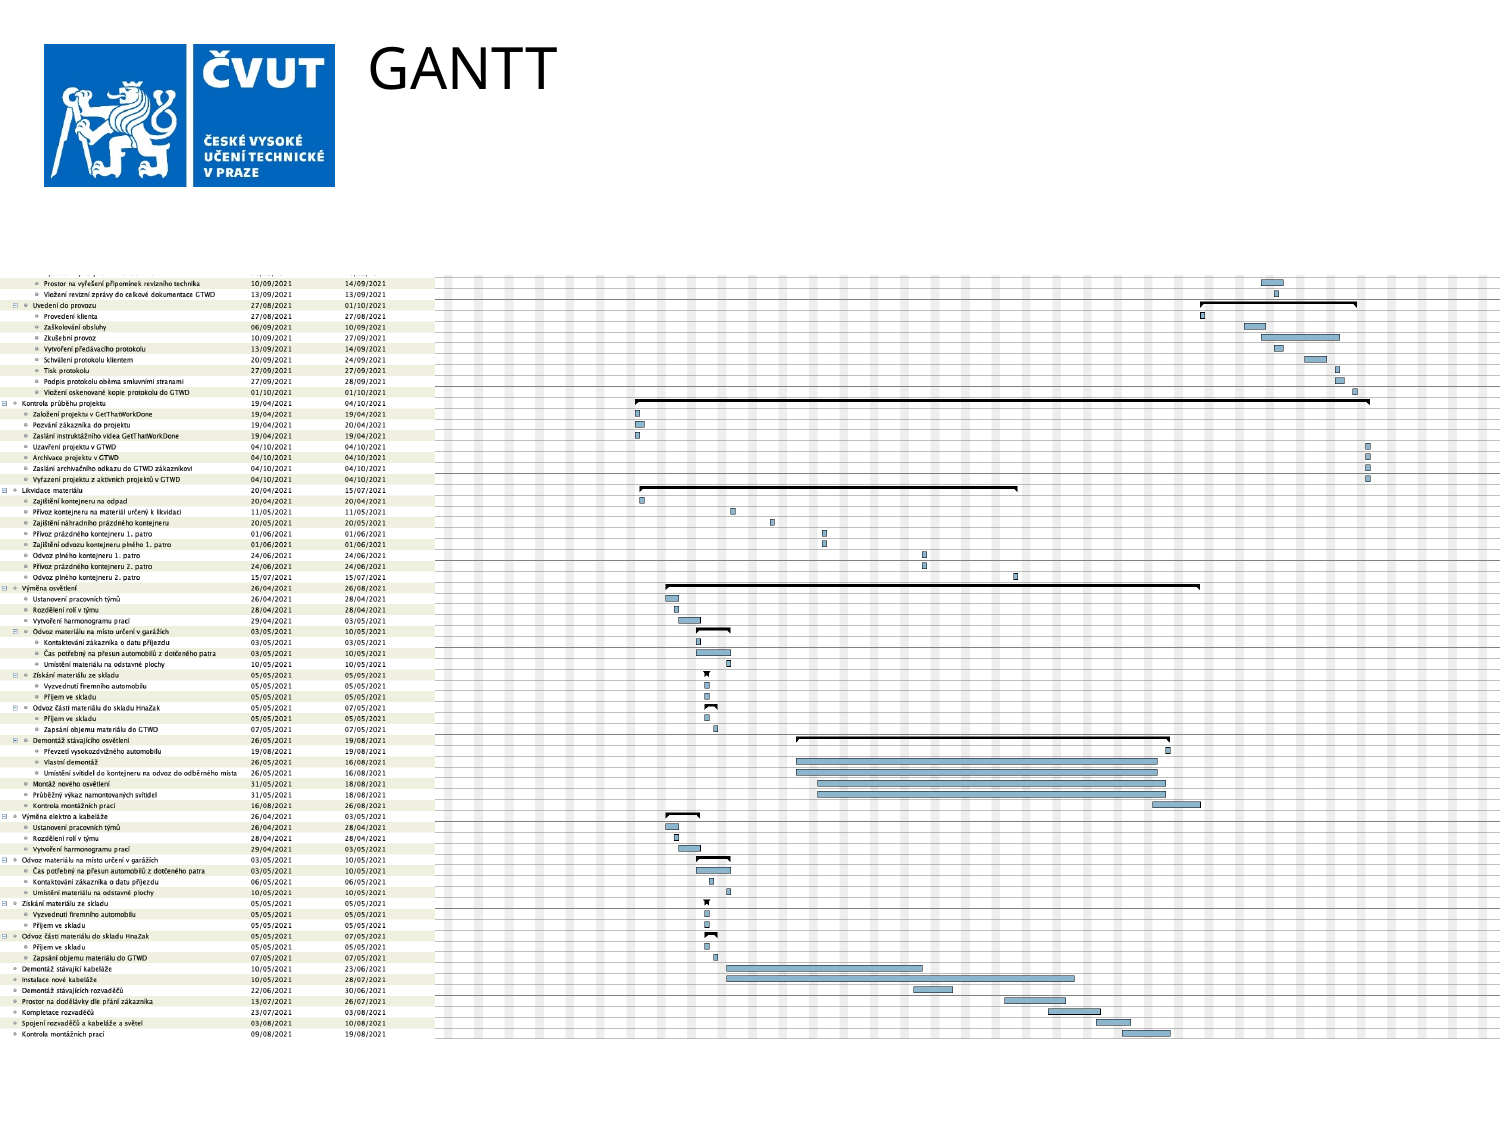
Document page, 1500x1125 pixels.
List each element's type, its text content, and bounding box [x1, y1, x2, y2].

picture [44, 44, 335, 187]
title GANTT [352, 32, 1456, 211]
picture [0, 275, 1500, 1039]
